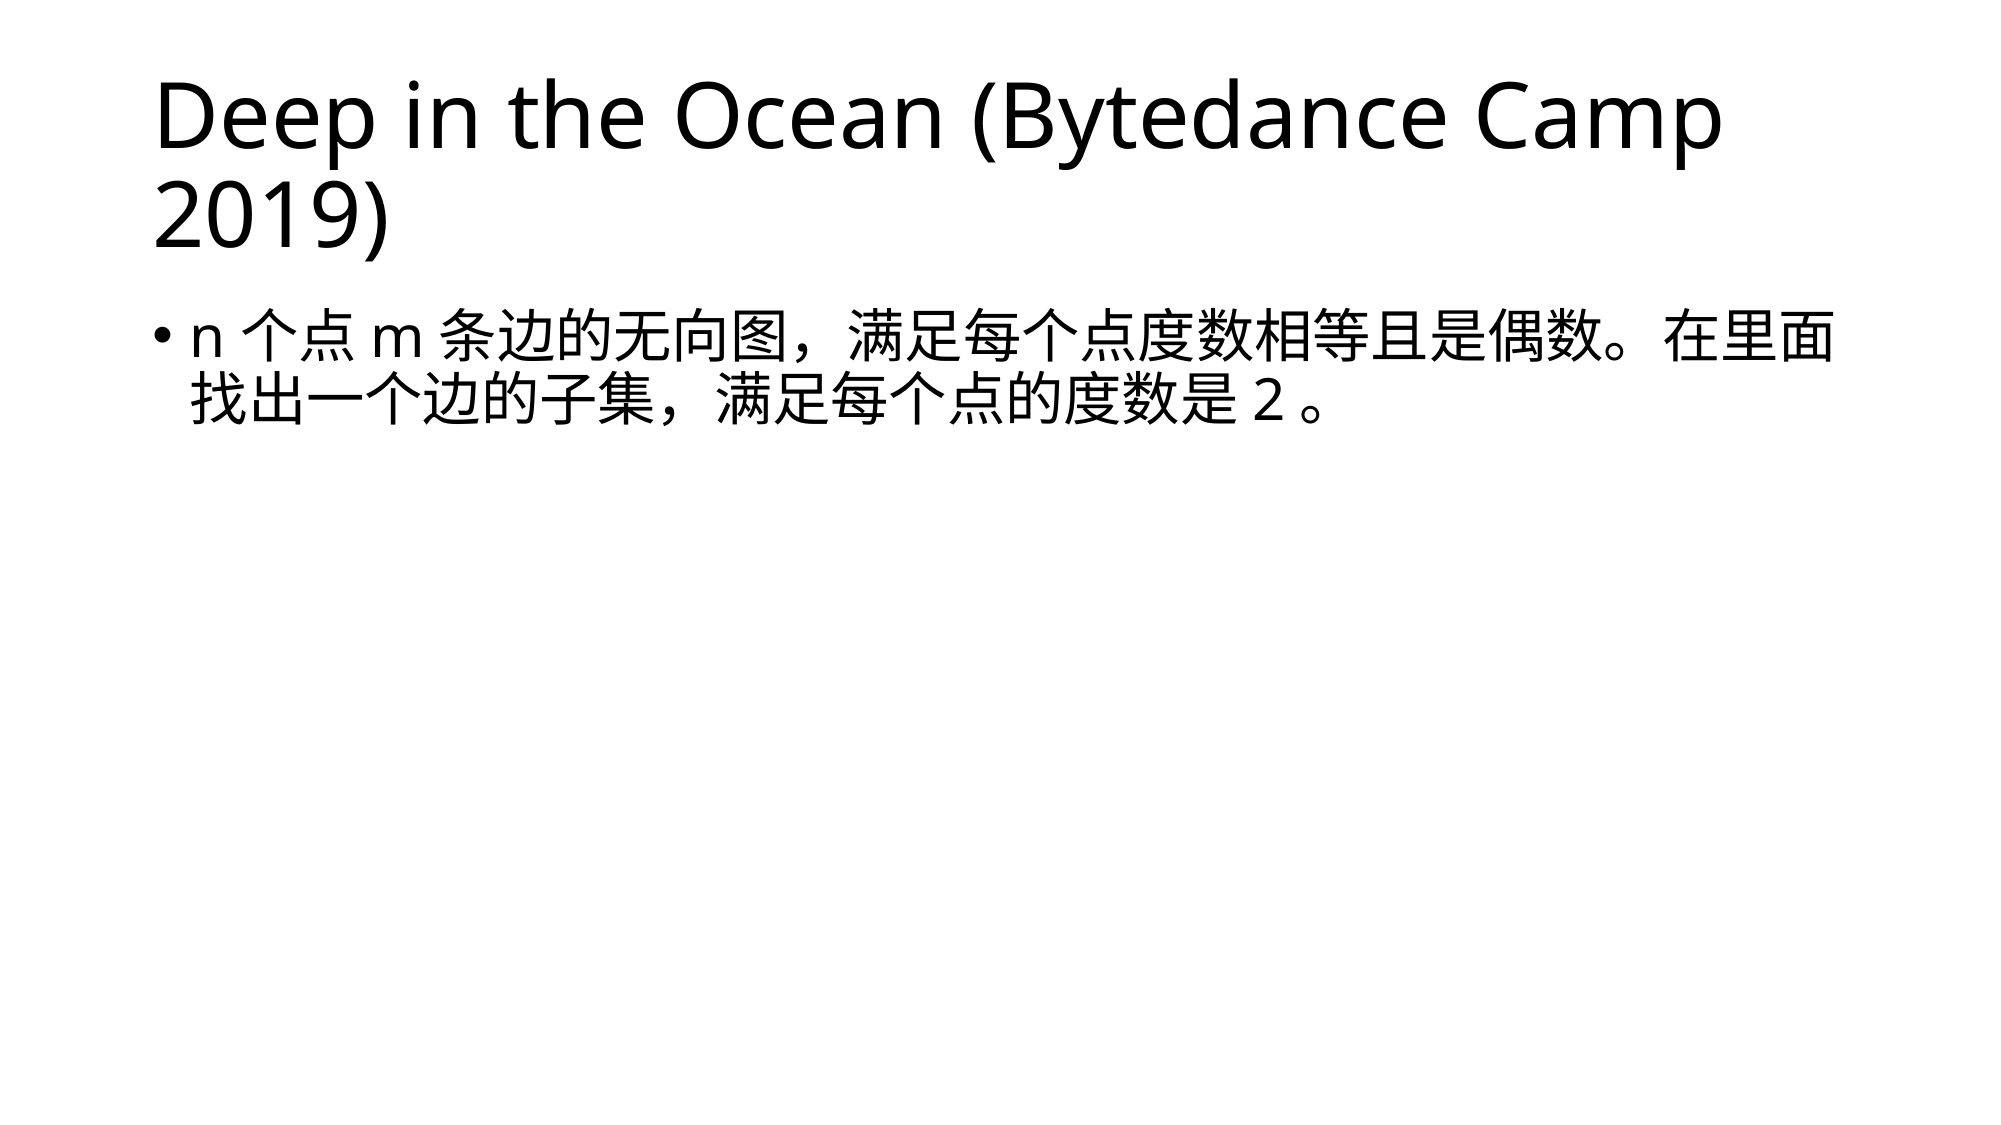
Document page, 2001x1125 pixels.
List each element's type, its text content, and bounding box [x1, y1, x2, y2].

list n个点m条边的无向图，满足每个点度数相等且是偶数。在里面找出一个边的子集，满足每个点的度数是2。 [137, 299, 1863, 1014]
title Deep in the Ocean (Bytedance Camp 2019) [137, 59, 1863, 278]
